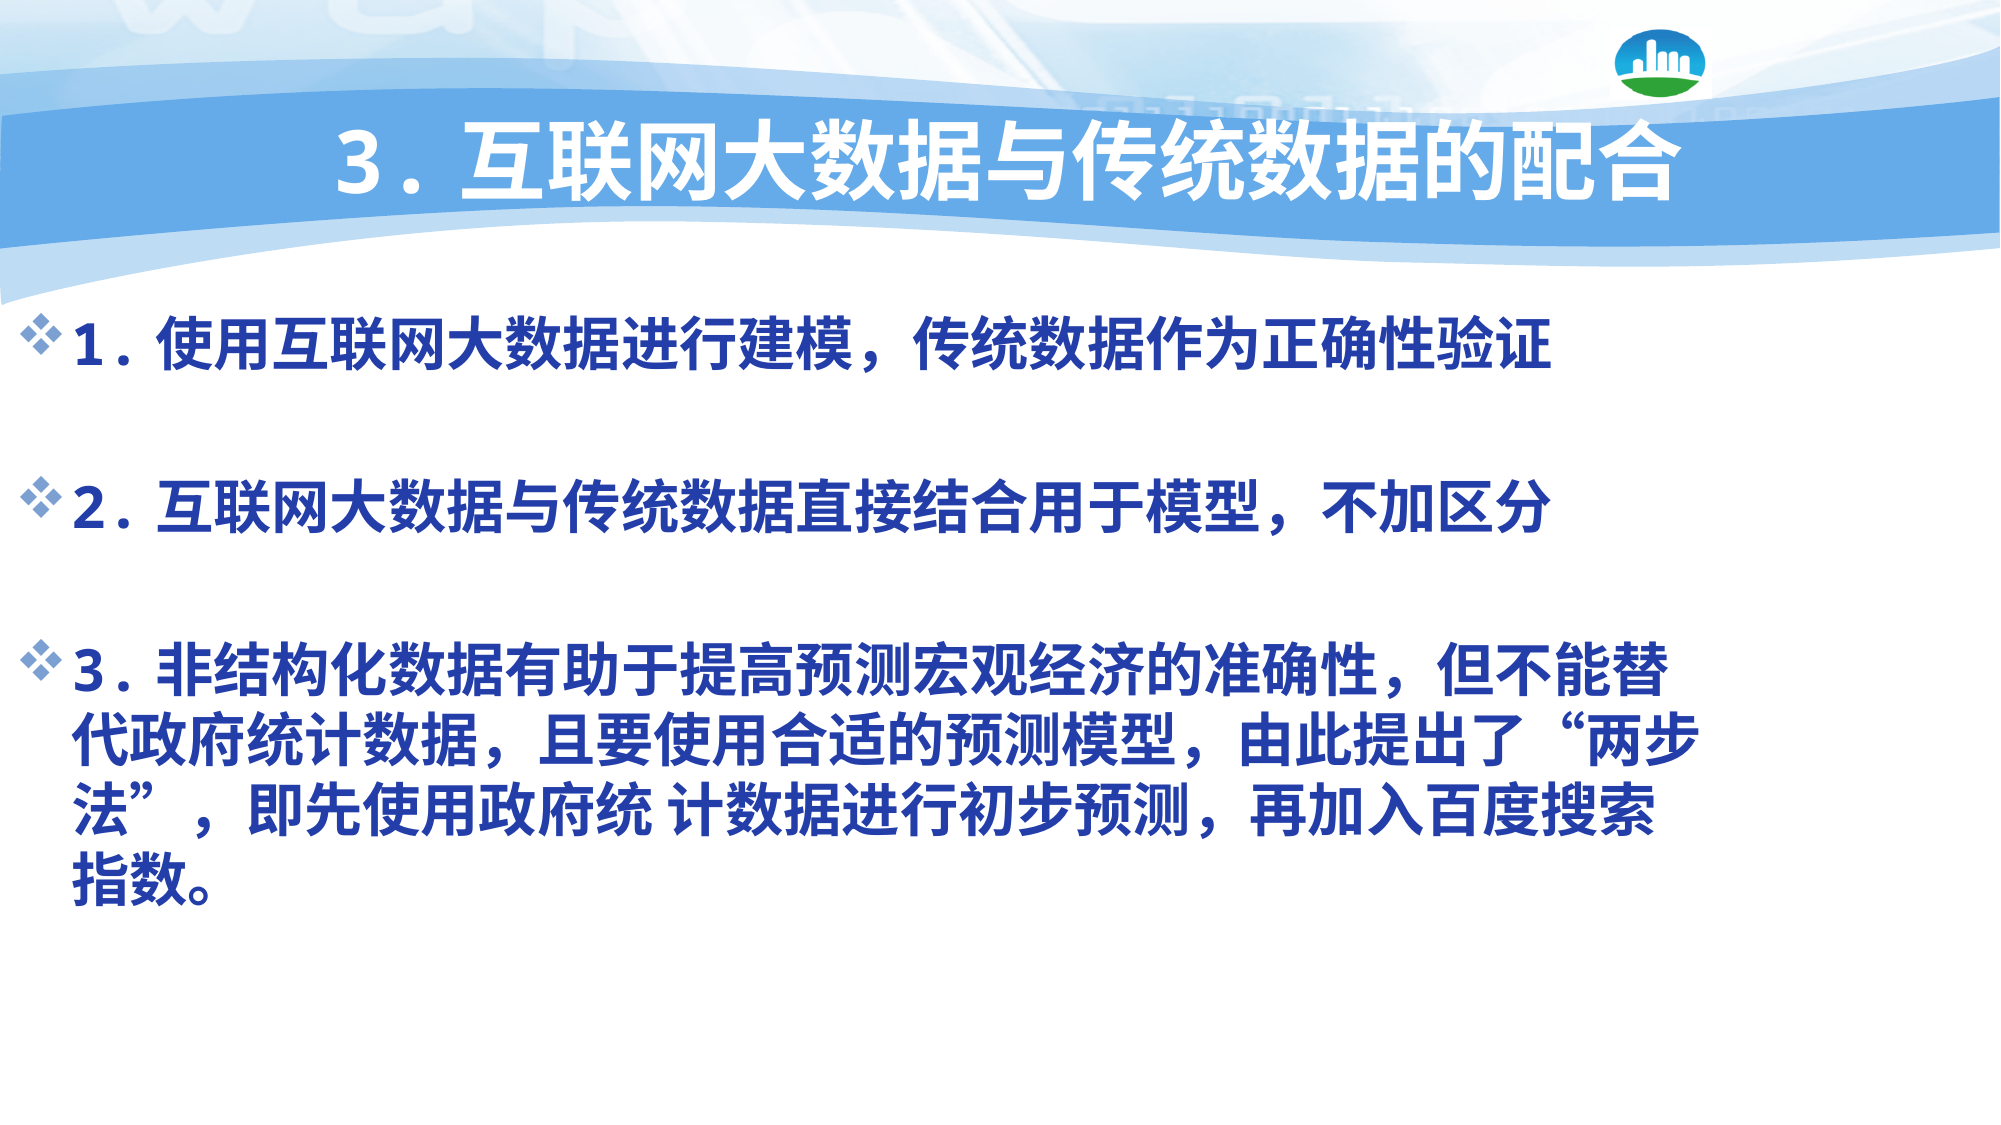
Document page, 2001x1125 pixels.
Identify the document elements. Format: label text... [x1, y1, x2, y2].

title 3.互联网大数据与传统数据的配合 [199, 112, 1817, 206]
list 1.使用互联网大数据进行建模，传统数据作为正确性验证 2.互联网大数据与传统数据直接结合用于模型，不加区分 3.非结构化数据有助于提高预测宏观经济的准确性，但不能替代政府统计数据，且要使用合适的预测模型，由此提出了“两步法”，即先使用政府统 计数据进行初步预测，再加入百度搜索指数。 [0, 299, 1726, 1014]
picture [0, 0, 2000, 112]
